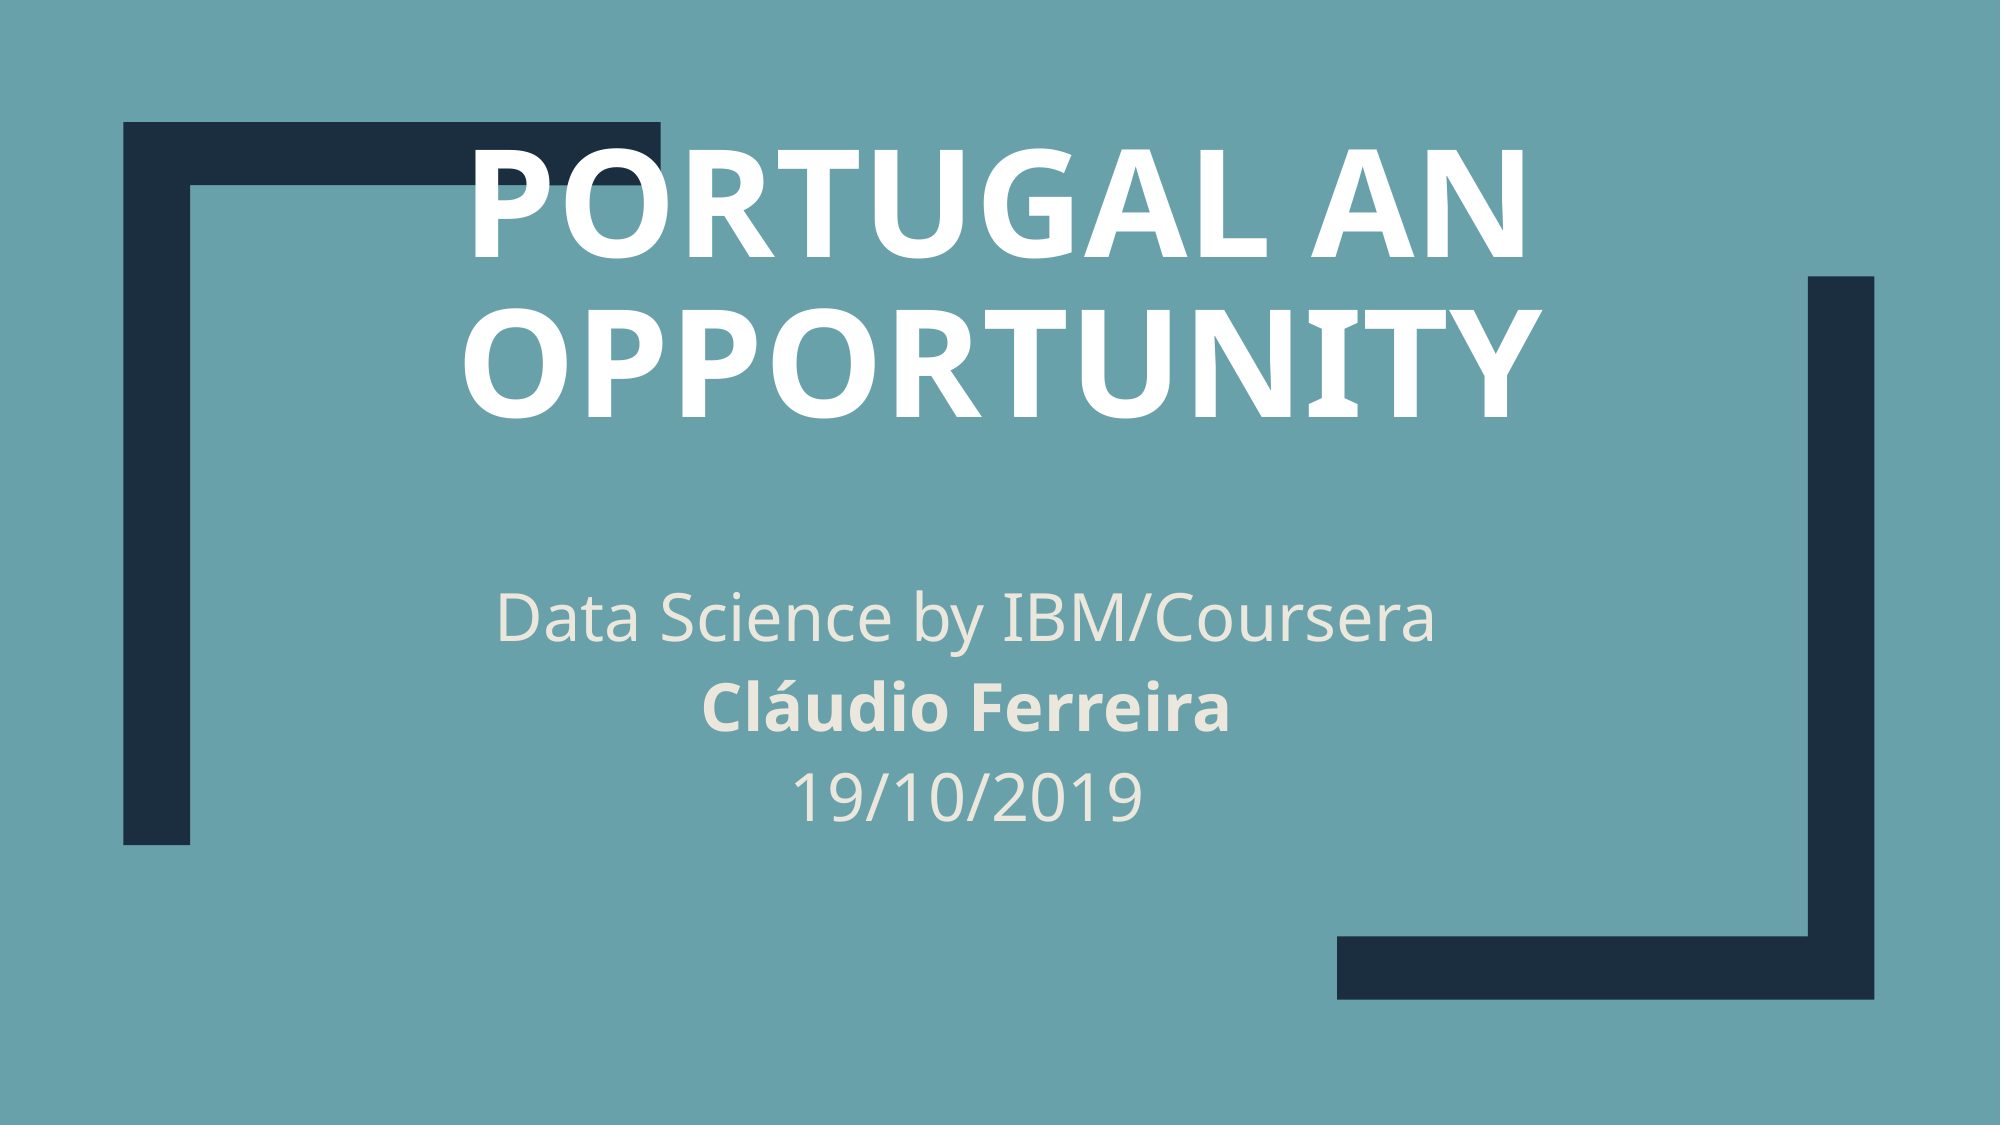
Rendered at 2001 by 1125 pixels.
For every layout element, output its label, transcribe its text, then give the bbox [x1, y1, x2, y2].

subtitle Data Science by IBM/Coursera Cláudio Ferreira 19/10/2019 [373, 557, 1561, 919]
title Portugal an opportunity [314, 293, 1686, 638]
